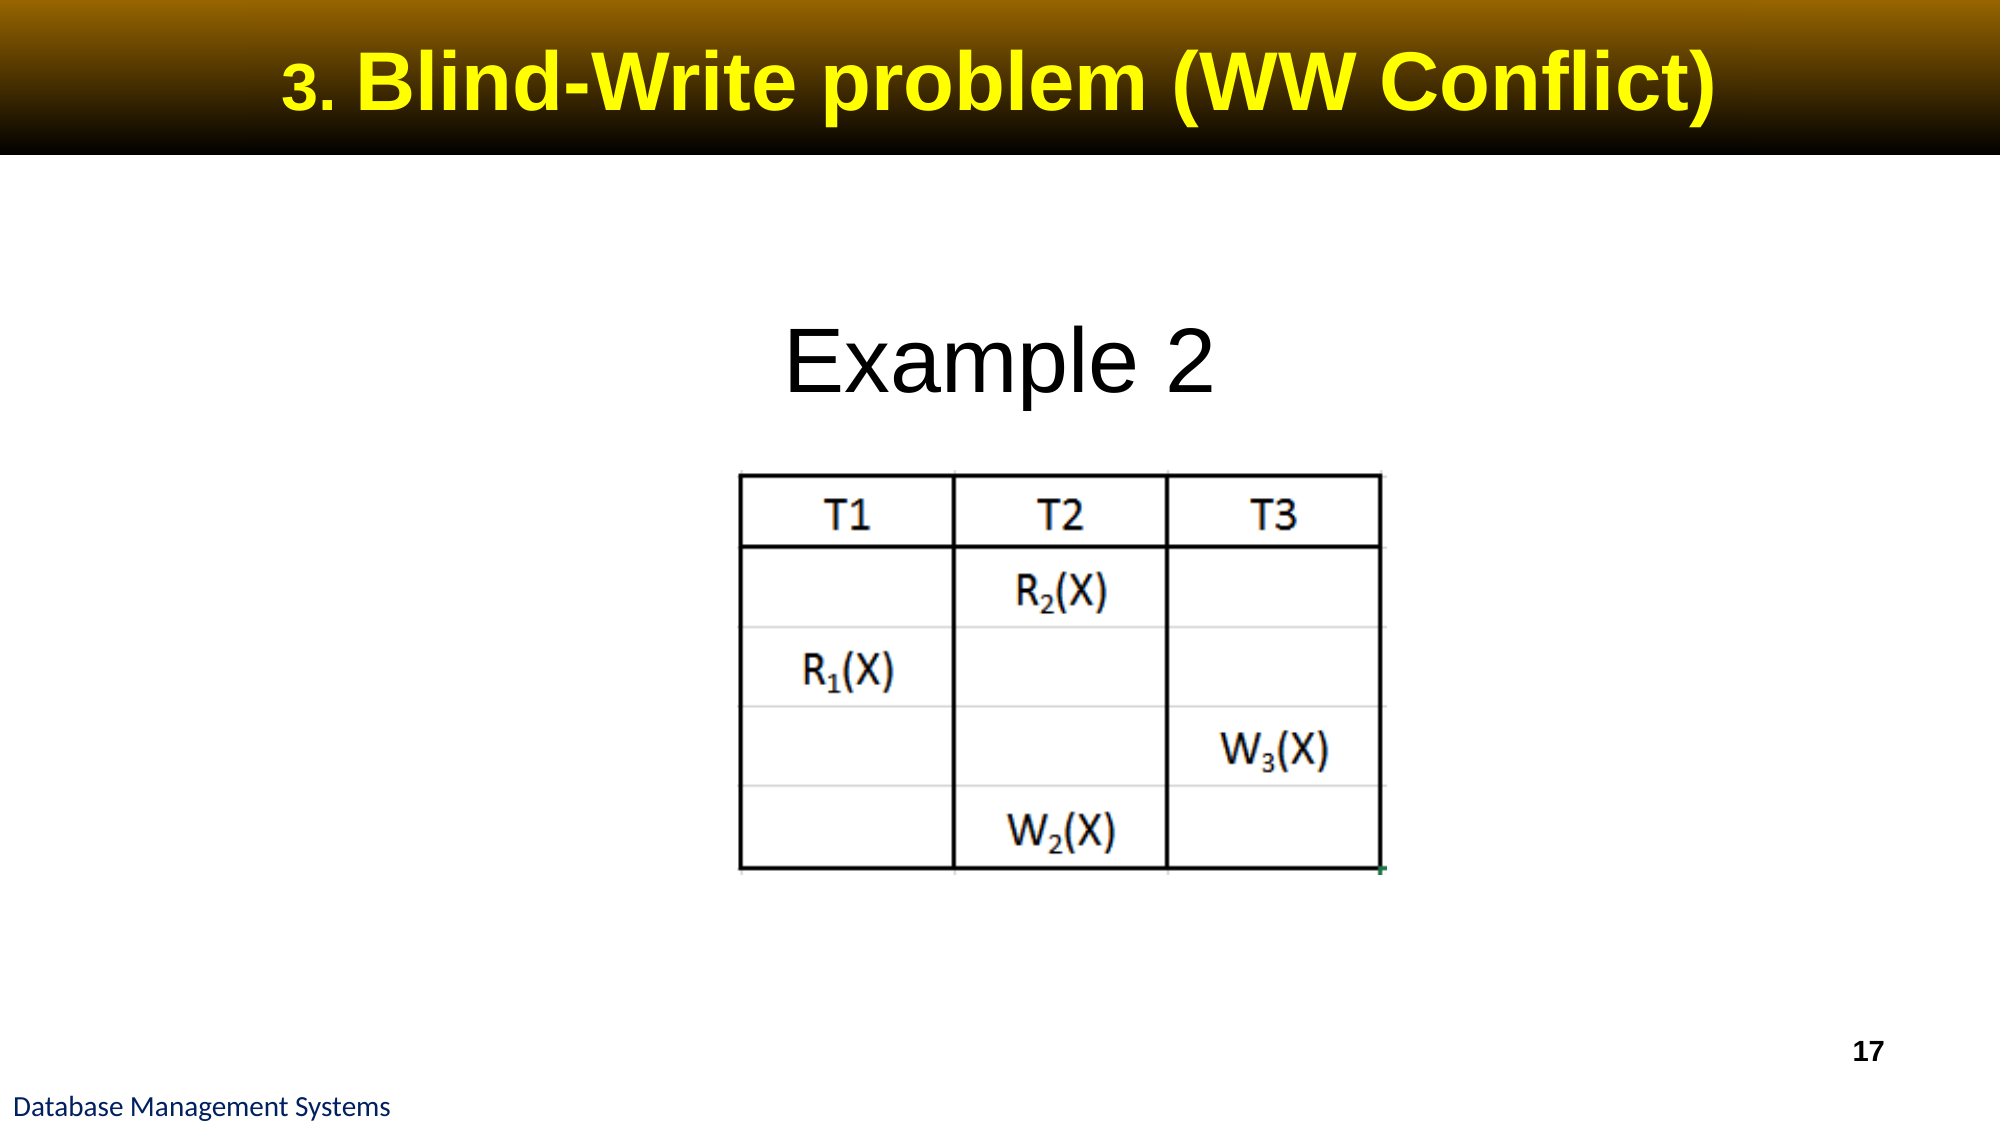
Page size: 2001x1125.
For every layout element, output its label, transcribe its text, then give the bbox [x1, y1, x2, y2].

text_box 3. Blind-Write problem (WW Conflict) [249, 0, 1750, 155]
picture [737, 469, 1387, 876]
slide_number 17 [1433, 1024, 1900, 1103]
title Example 2 [324, 262, 1675, 450]
